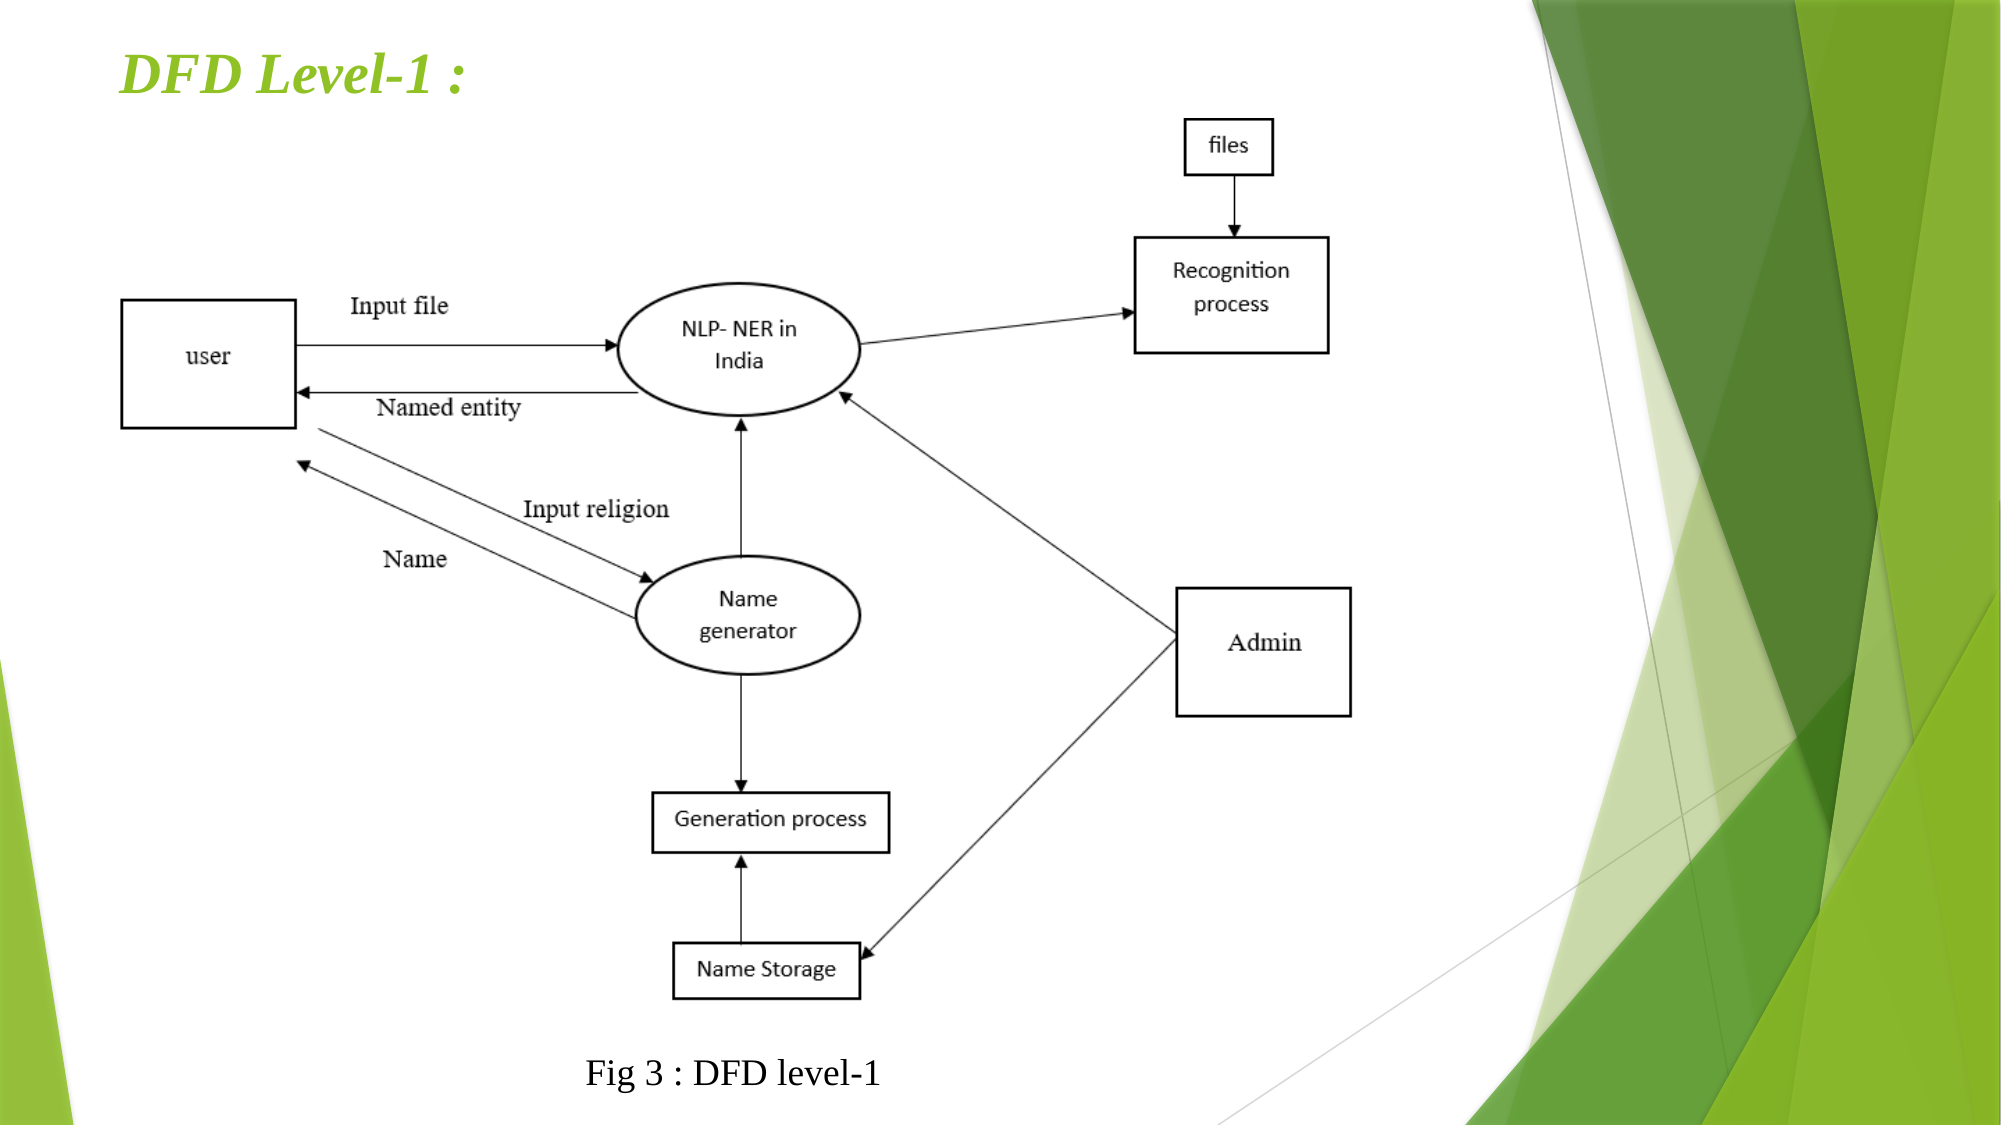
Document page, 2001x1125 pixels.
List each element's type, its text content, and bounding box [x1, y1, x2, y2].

picture [89, 118, 1374, 1004]
text_box Fig 3 : DFD level-1 [570, 1040, 1264, 1101]
title DFD Level-1 : [90, 23, 1501, 119]
